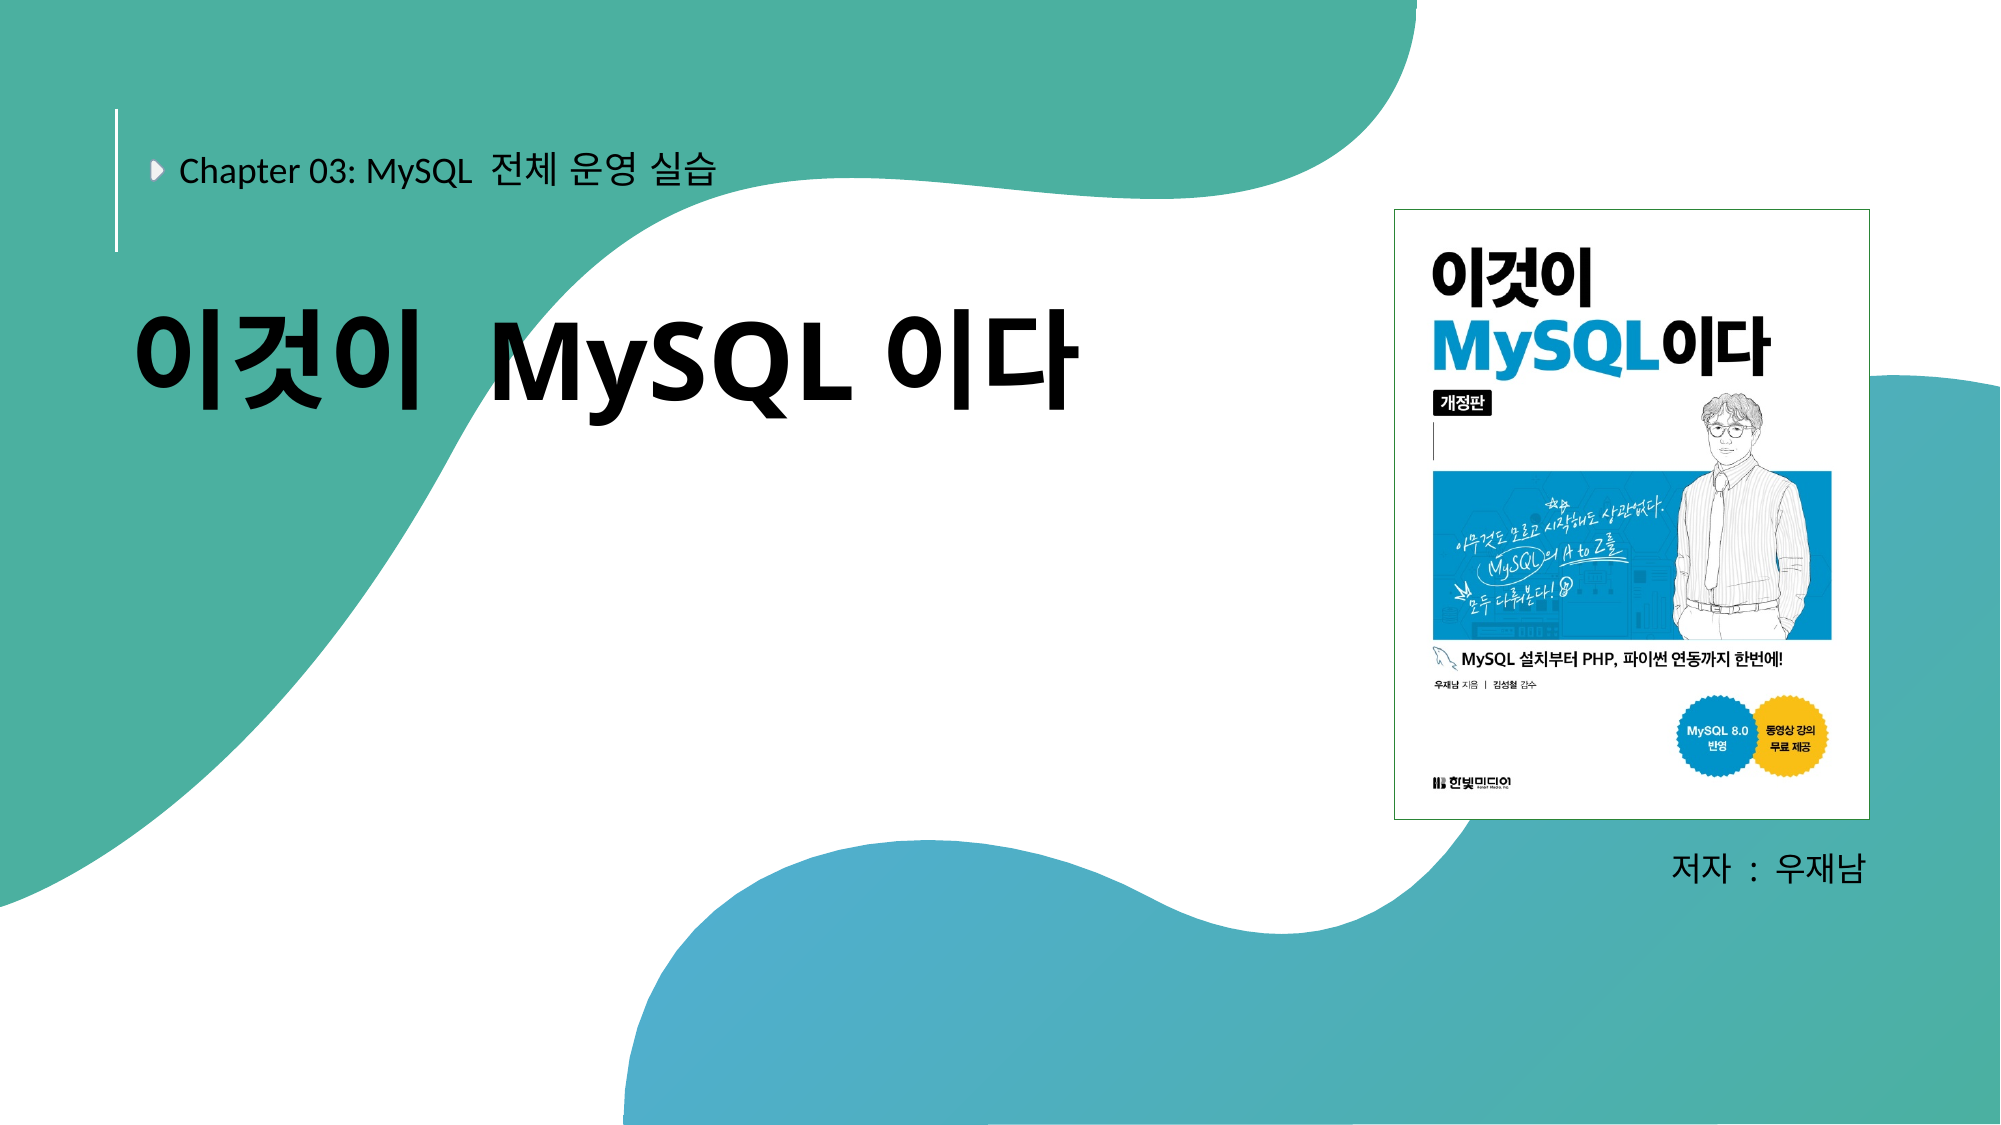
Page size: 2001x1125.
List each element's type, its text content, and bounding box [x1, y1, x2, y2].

title 이것이 MySQL이다 [115, 292, 1318, 882]
text_box [150, 159, 164, 182]
text_box Chapter 03: MySQL 전체 운영 실습 [164, 138, 1611, 199]
subtitle 저자 : 우재남 [1345, 832, 1882, 1009]
picture [1394, 209, 1870, 820]
